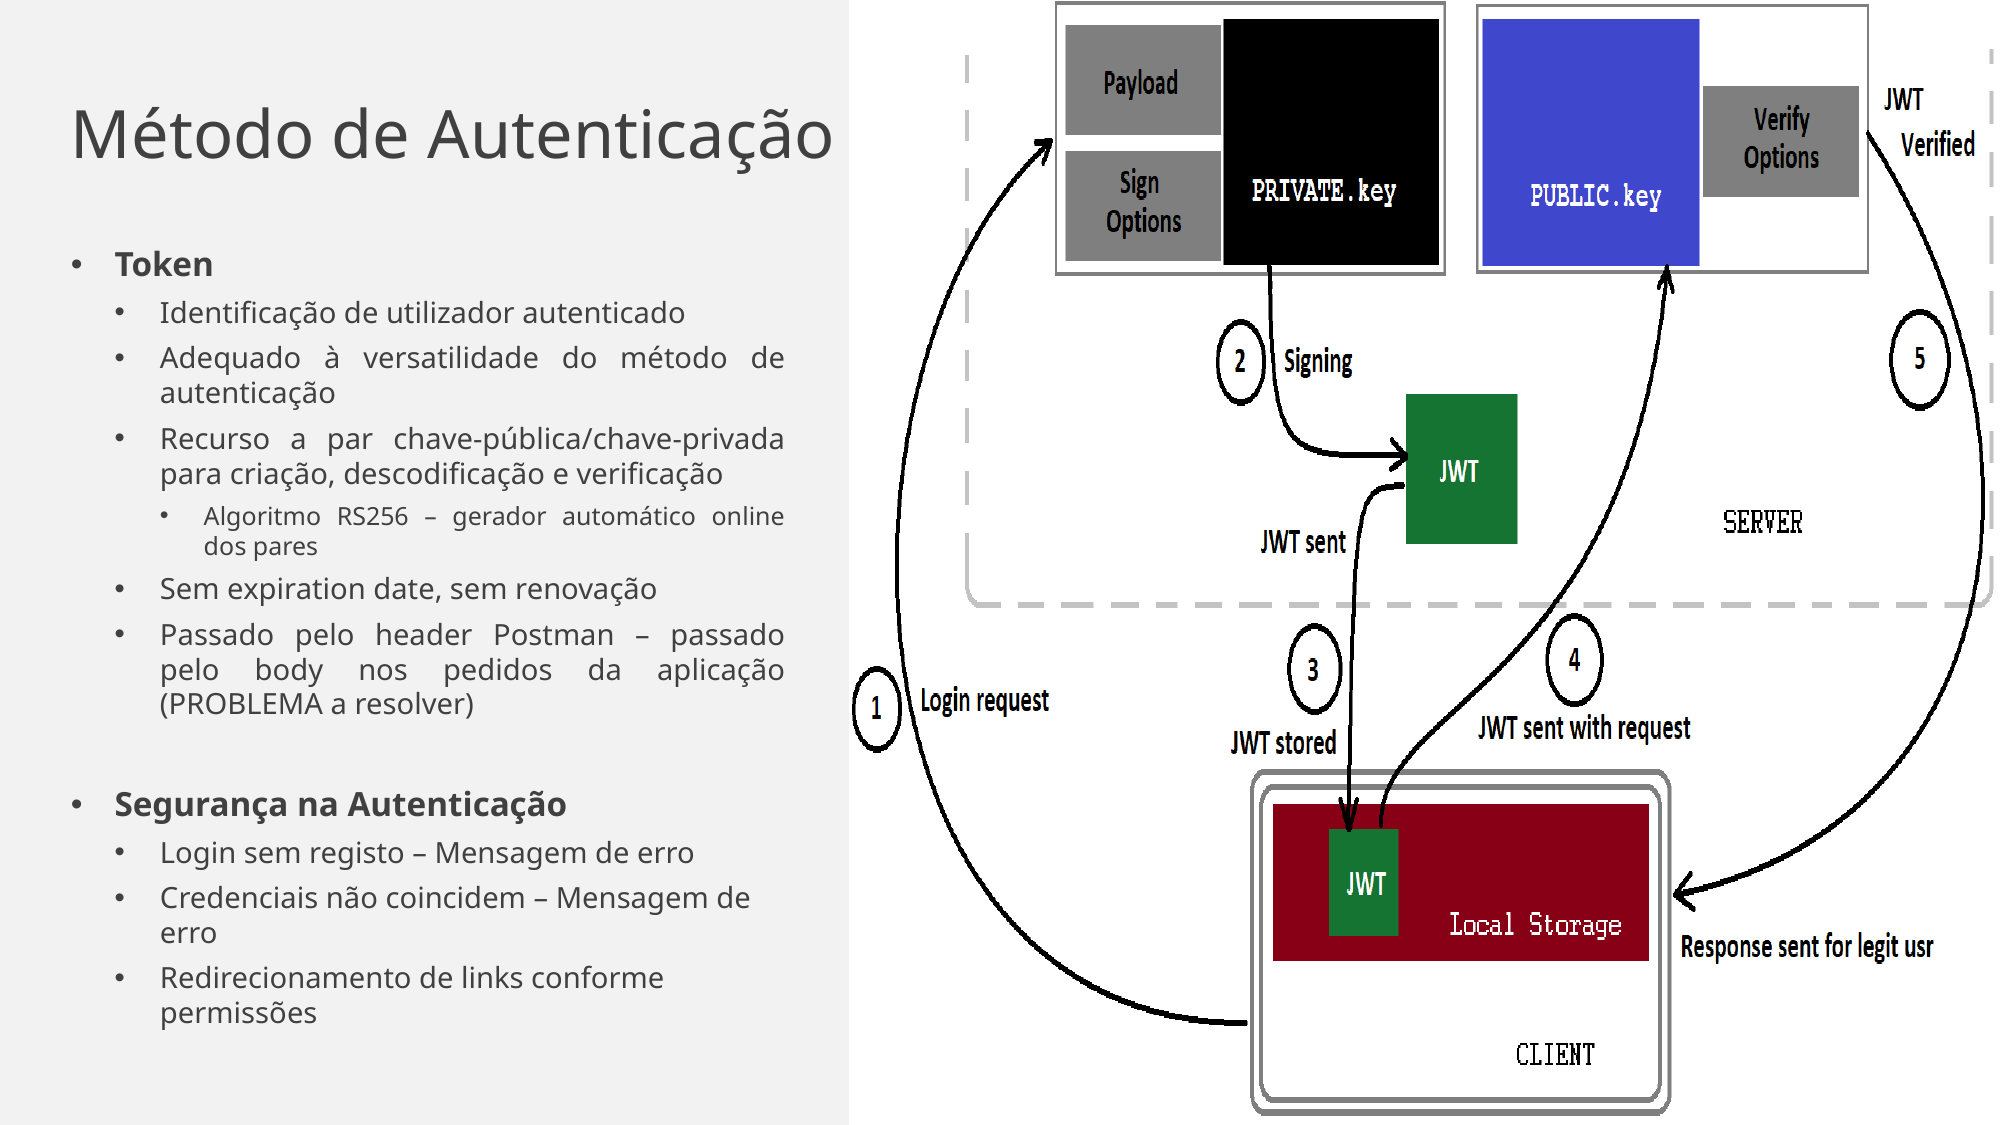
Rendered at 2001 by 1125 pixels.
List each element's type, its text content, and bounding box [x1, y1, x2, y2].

title Método de Autenticação [70, 106, 849, 178]
list Token Identificação de utilizador autenticado Adequado à versatilidade do método de autenticação Recurso a par chave-pública/chave-privada para criação, descodificação e verificação Algoritmo RS256 – gerador automático online dos pares Sem expiration date, sem renovação Passado pelo header Postman – passado pelo body nos pedidos da aplicação (PROBLEMA a resolver) Segurança na Autenticação Login sem registo – Mensagem de erro Credenciais não coincidem – Mensagem de erro Redirecionamento de links conforme permissões [70, 247, 786, 1016]
picture [849, 0, 2000, 1125]
